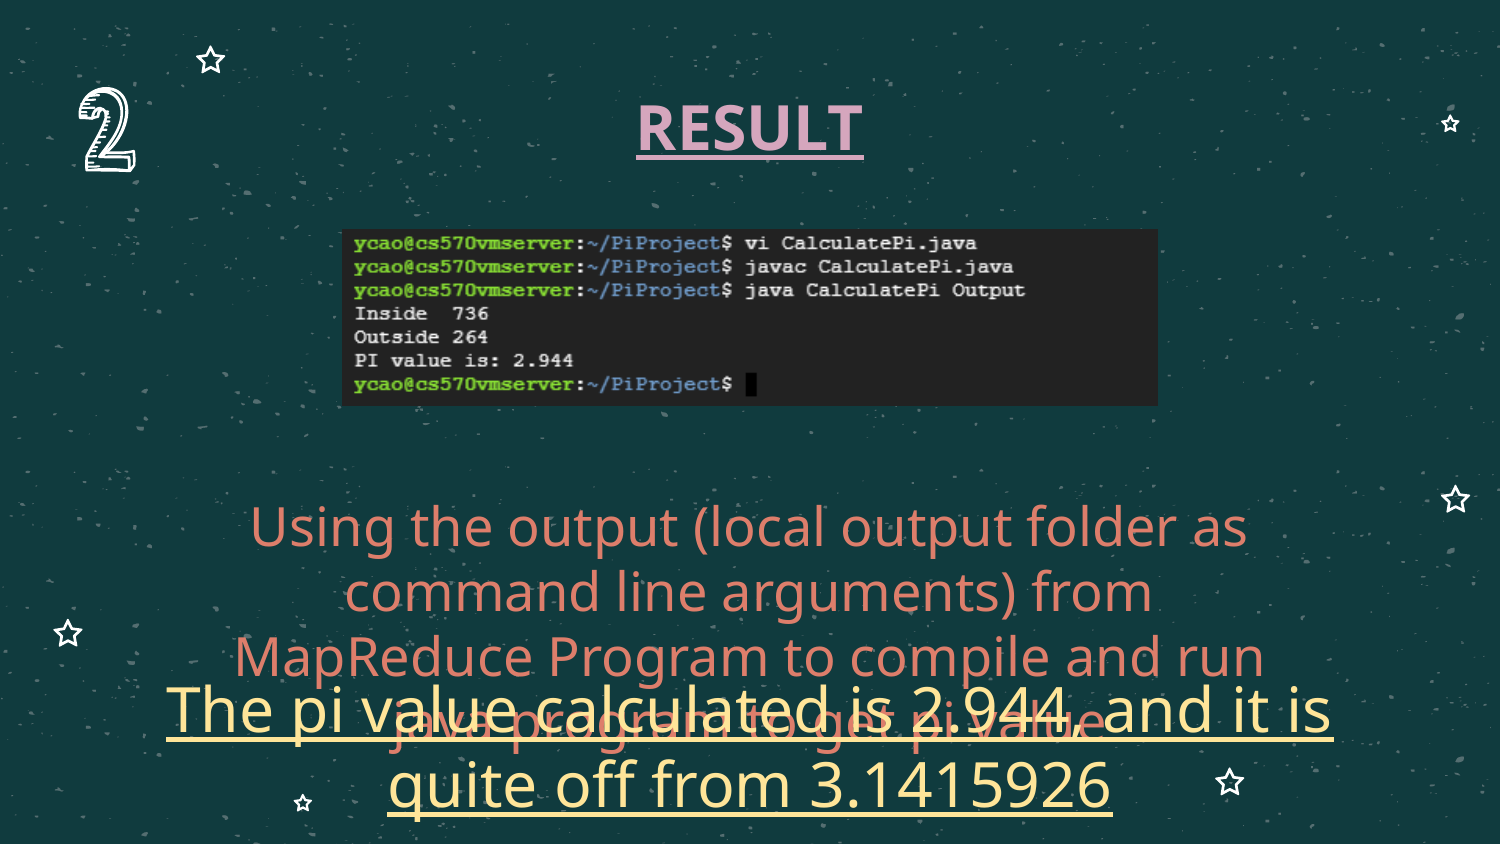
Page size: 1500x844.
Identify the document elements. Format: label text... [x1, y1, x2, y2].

picture [0, 0, 1500, 844]
title Using the output (local output folder as command line arguments) from MapReduce Program to compile and run java program to get pi value [201, 492, 1299, 562]
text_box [78, 87, 136, 172]
title The pi value calculated is 2.944, and it is quite off from 3.1415926 [158, 669, 1342, 757]
title RESULT [285, 87, 1215, 175]
